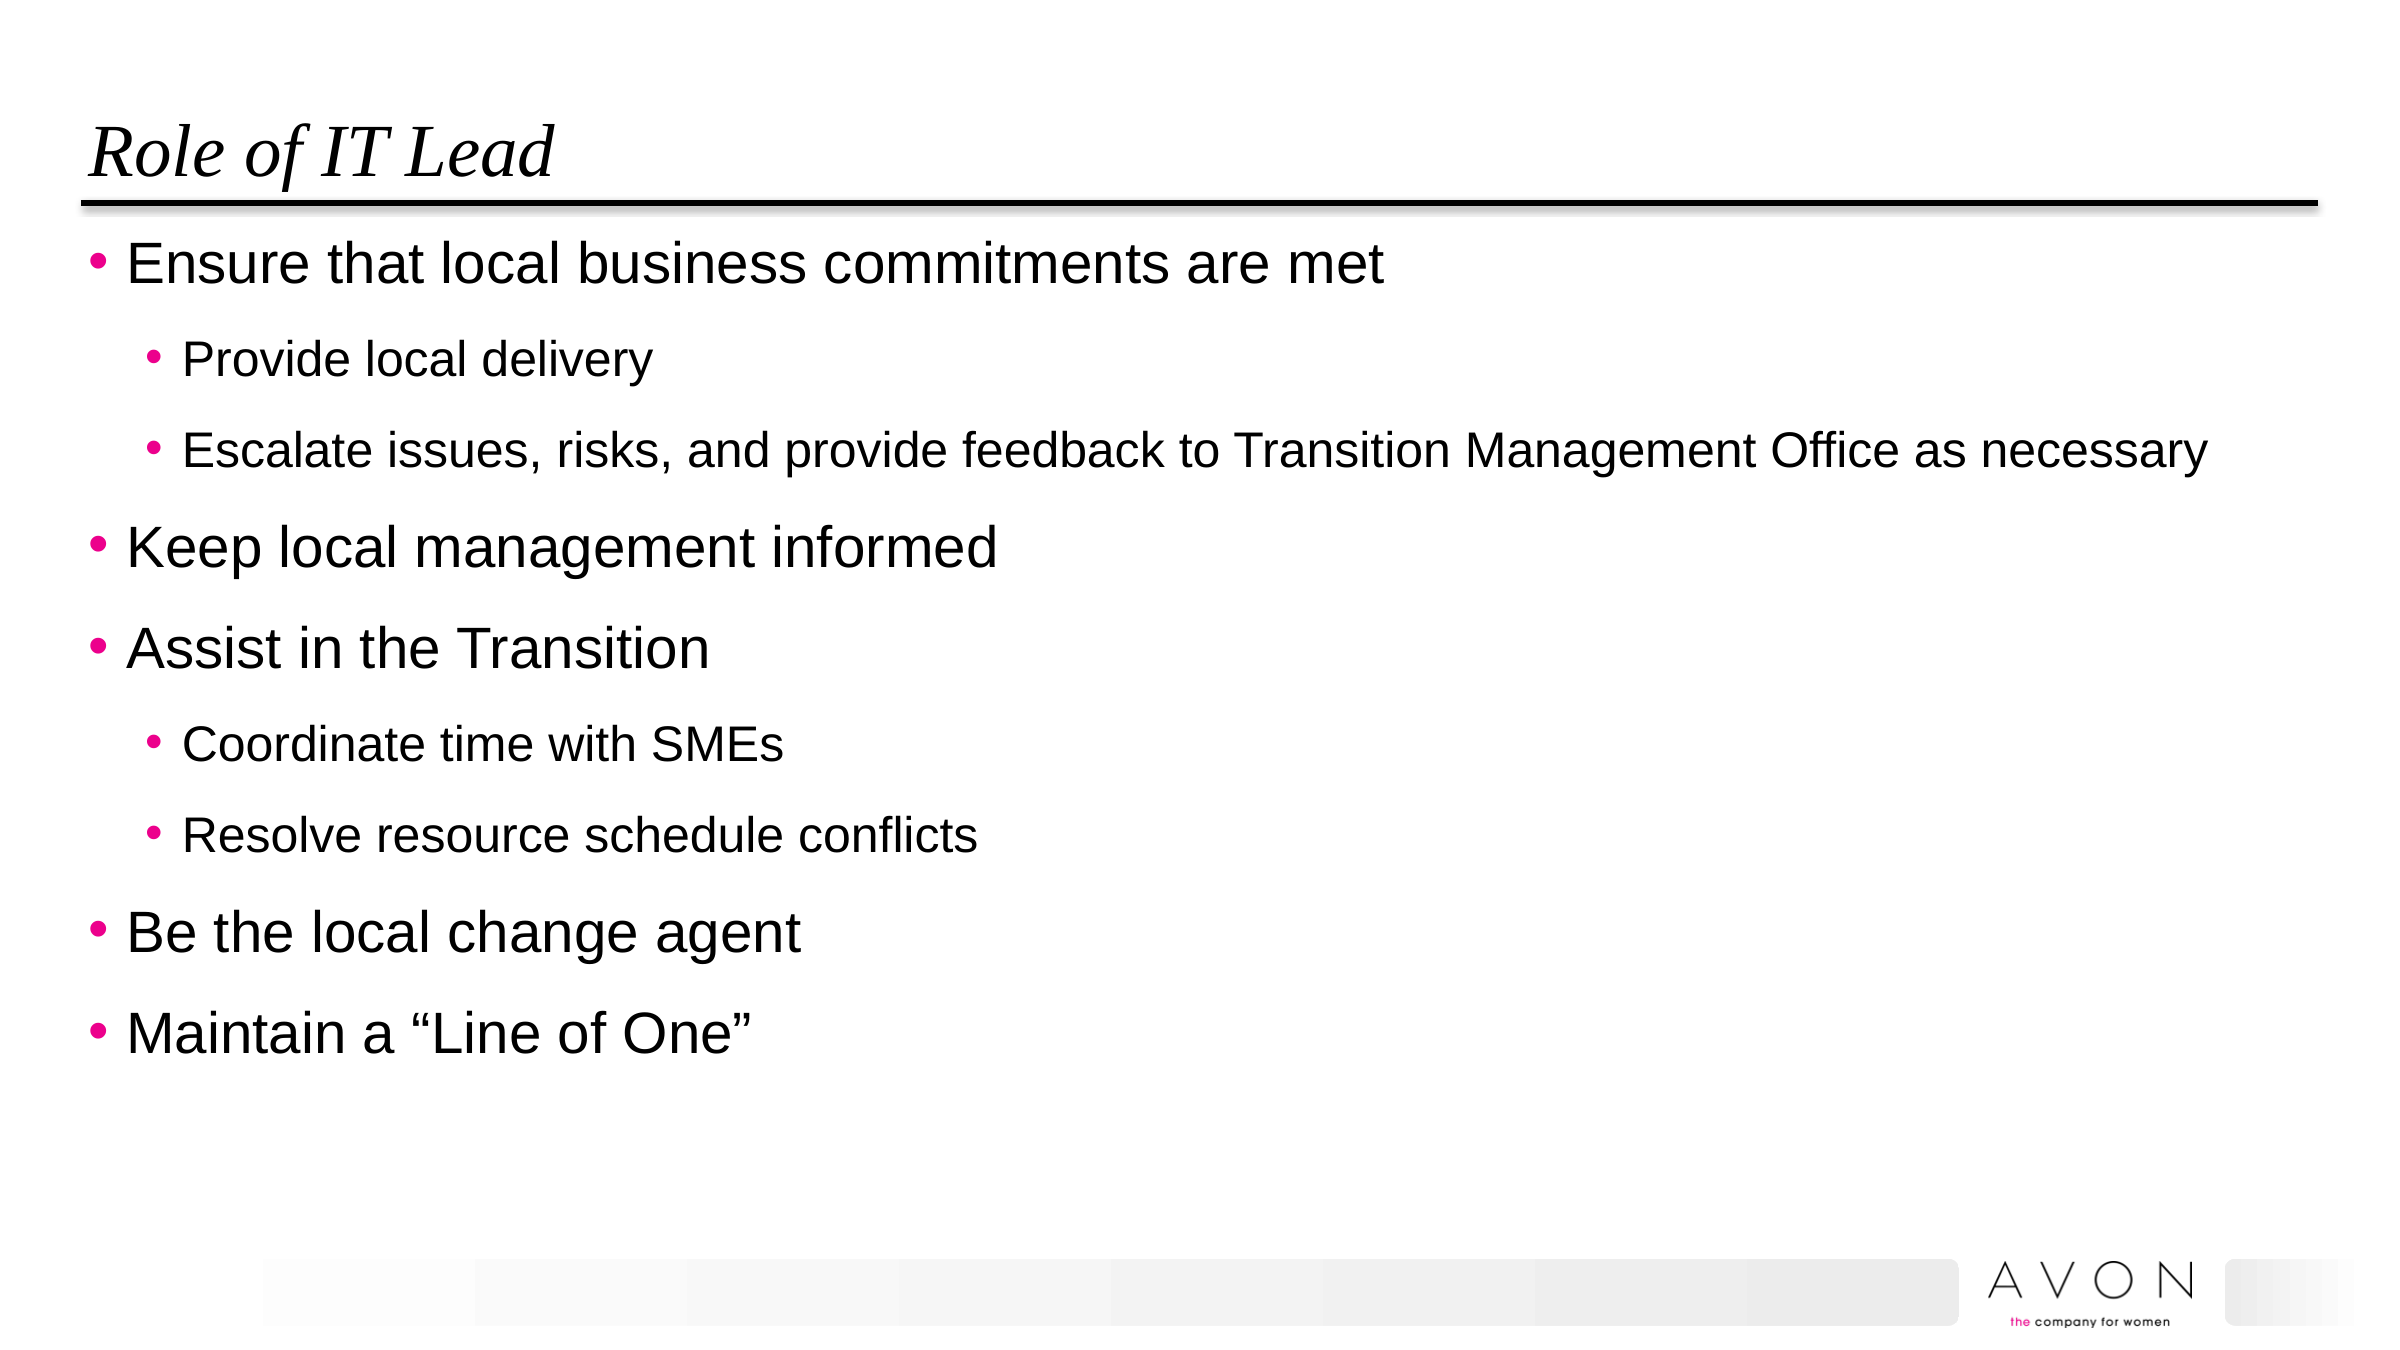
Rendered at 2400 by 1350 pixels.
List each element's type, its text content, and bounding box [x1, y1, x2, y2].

list Ensure that local business commitments are met Provide local delivery Escalate issues, risks, and provide feedback to Transition Management Office as necessary Keep local management informed Assist in the Transition Coordinate time with SMEs Resolve resource schedule conflicts Be the local change agent Maintain a “Line of One” [73, 217, 2327, 1228]
title Role of IT Lead [73, 27, 2327, 199]
picture [1988, 1261, 2192, 1328]
